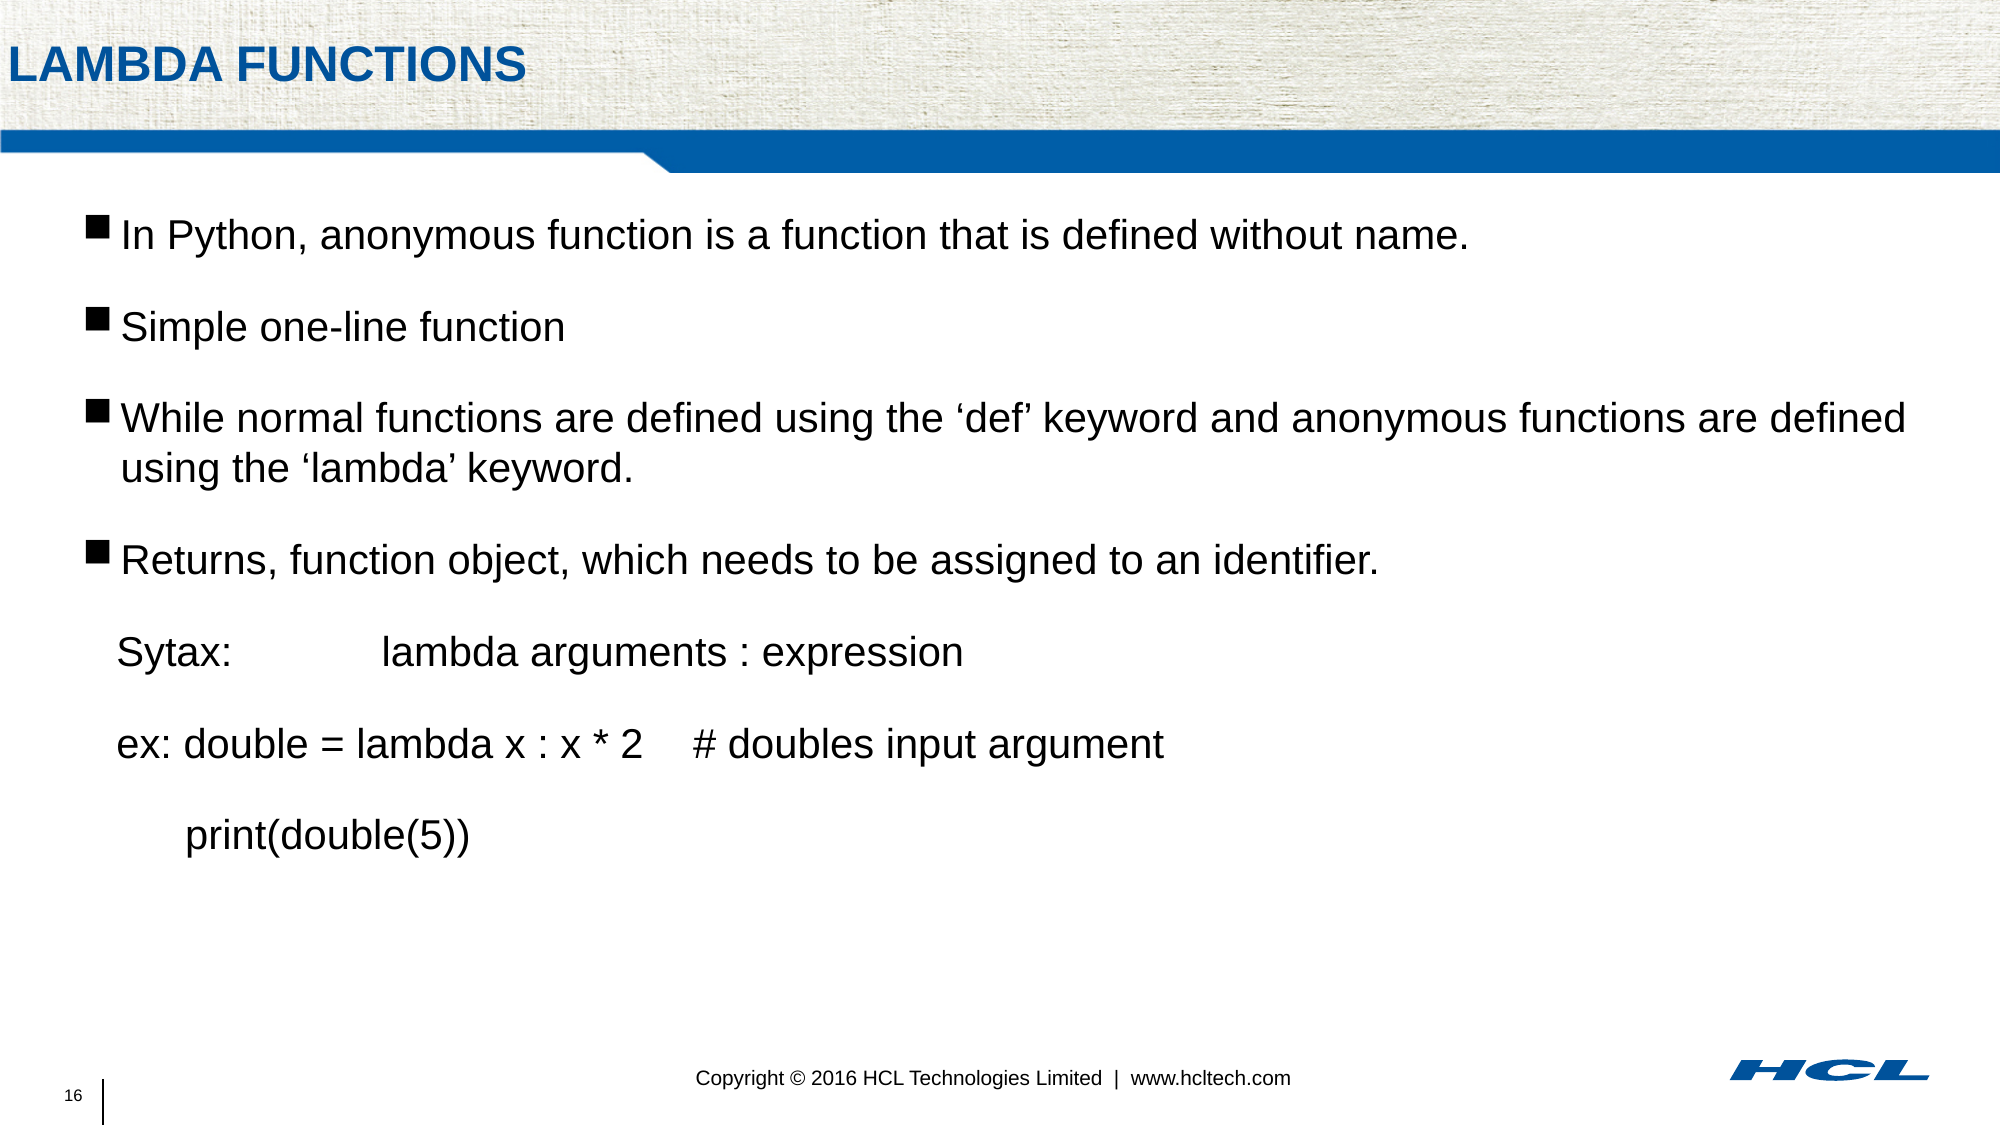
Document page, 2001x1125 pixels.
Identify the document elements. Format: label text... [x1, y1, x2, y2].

title Lambda Functions [0, 0, 1867, 123]
list In Python, anonymous function is a function that is defined without name. Simple one-line function While normal functions are defined using the ‘def’ keyword and anonymous functions are defined using the ‘lambda’ keyword. Returns, function object, which needs to be assigned to an identifier. Sytax: lambda arguments : expression ex: double = lambda x : x * 2 # doubles input argument print(double(5)) [66, 200, 1934, 943]
picture [0, 0, 2000, 173]
